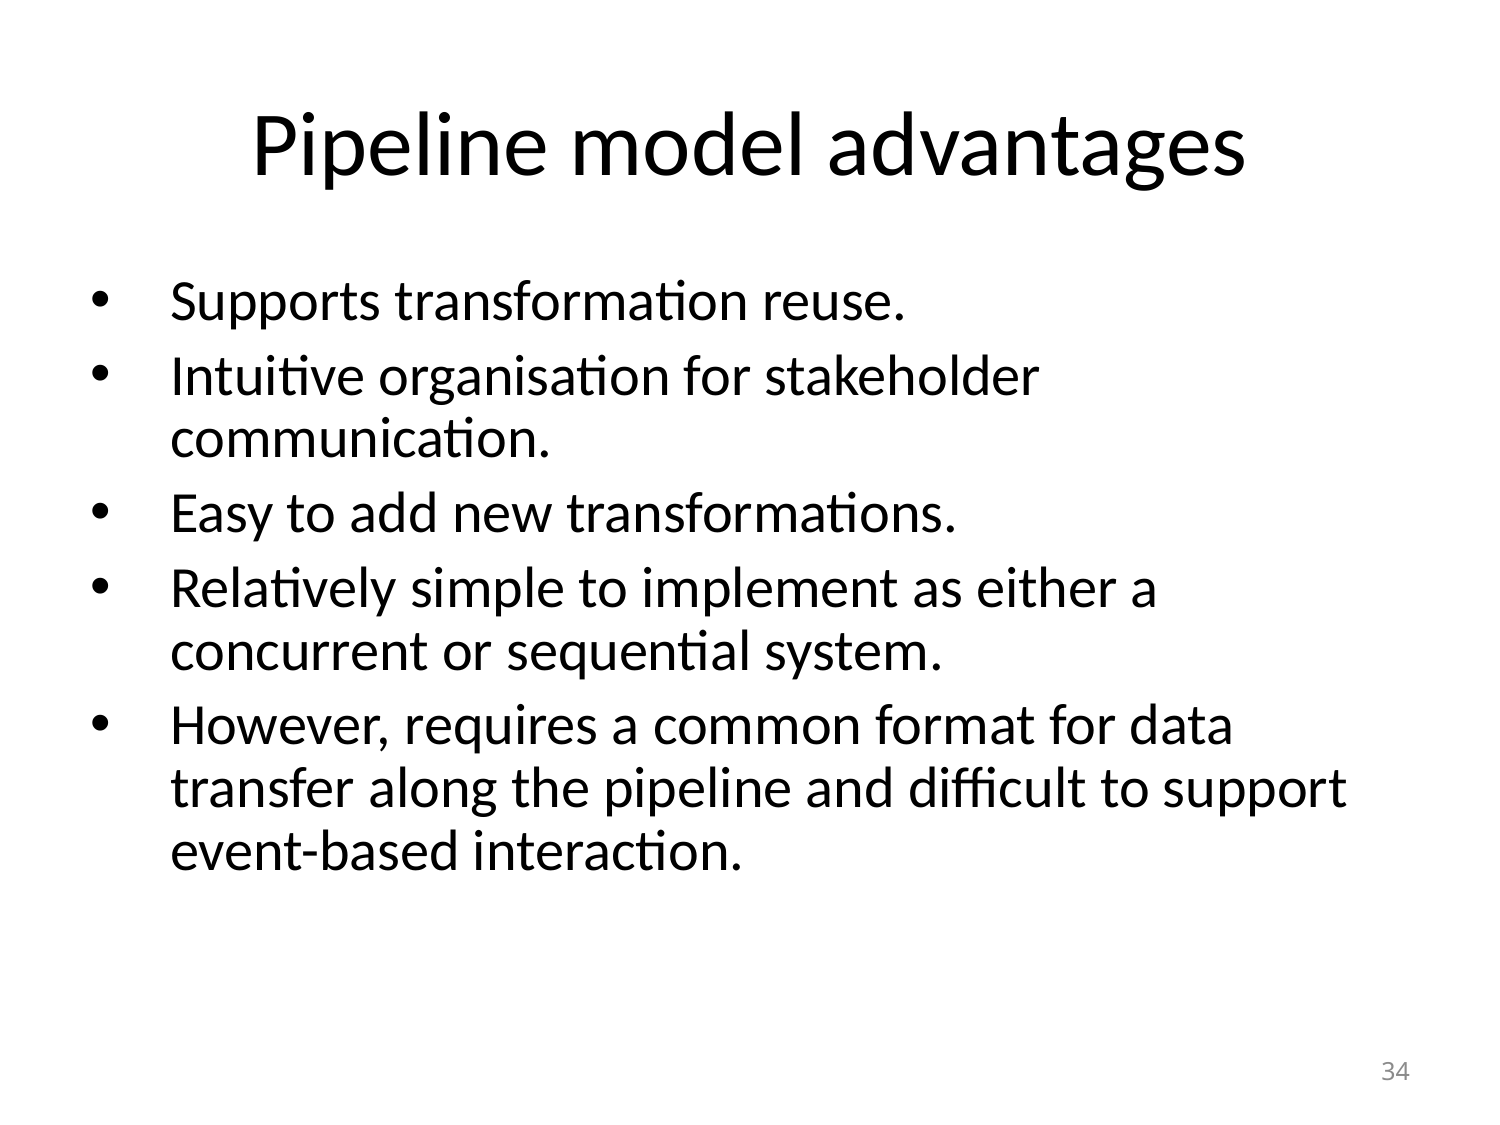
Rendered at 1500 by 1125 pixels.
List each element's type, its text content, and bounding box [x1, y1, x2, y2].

list Supports transformation reuse. Intuitive organisation for stakeholder communication. Easy to add new transformations. Relatively simple to implement as either a concurrent or sequential system. However, requires a common format for data transfer along the pipeline and difficult to support event-based interaction. [75, 262, 1425, 1005]
slide_number 34 [1074, 1042, 1425, 1103]
title Pipeline model advantages [75, 45, 1425, 233]
